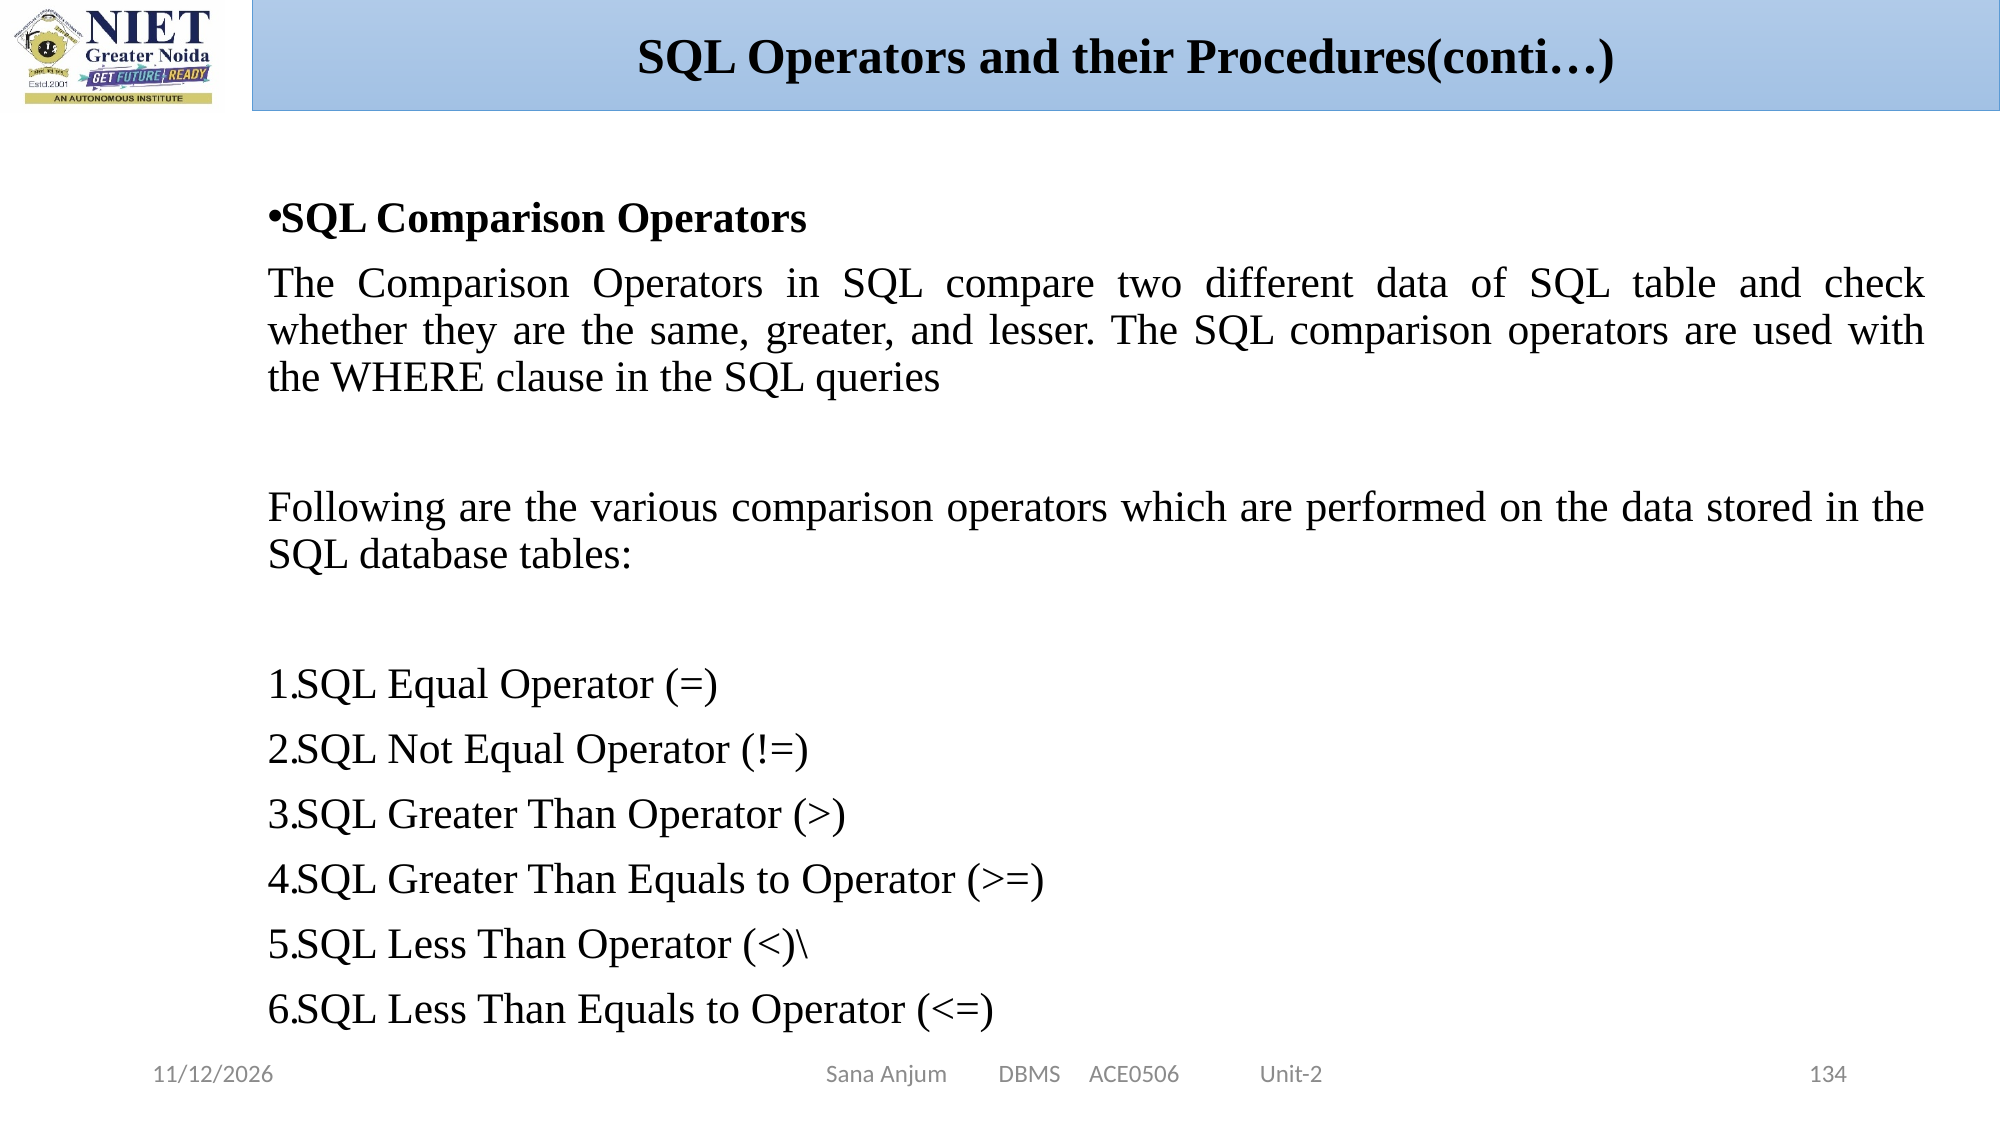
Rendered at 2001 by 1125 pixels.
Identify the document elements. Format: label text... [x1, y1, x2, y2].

footer Sana Anjum DBMS ACE0506 Unit-2 [662, 1042, 1412, 1103]
picture [0, 0, 225, 113]
slide_number 134 [1412, 1042, 1863, 1103]
text_box SQL Operators and their Procedures(conti…) [252, 0, 2000, 111]
list SQL Comparison Operators The Comparison Operators in SQL compare two different data of SQL table and check whether they are the same, greater, and lesser. The SQL comparison operators are used with the WHERE clause in the SQL queries Following are the various comparison operators which are performed on the data stored in the SQL database tables: SQL Equal Operator (=) SQL Not Equal Operator (!=) SQL Greater Than Operator (>) SQL Greater Than Equals to Operator (>=) SQL Less Than Operator (<)\ SQL Less Than Equals to Operator (<=) [252, 187, 1943, 1050]
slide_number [137, 1042, 588, 1103]
